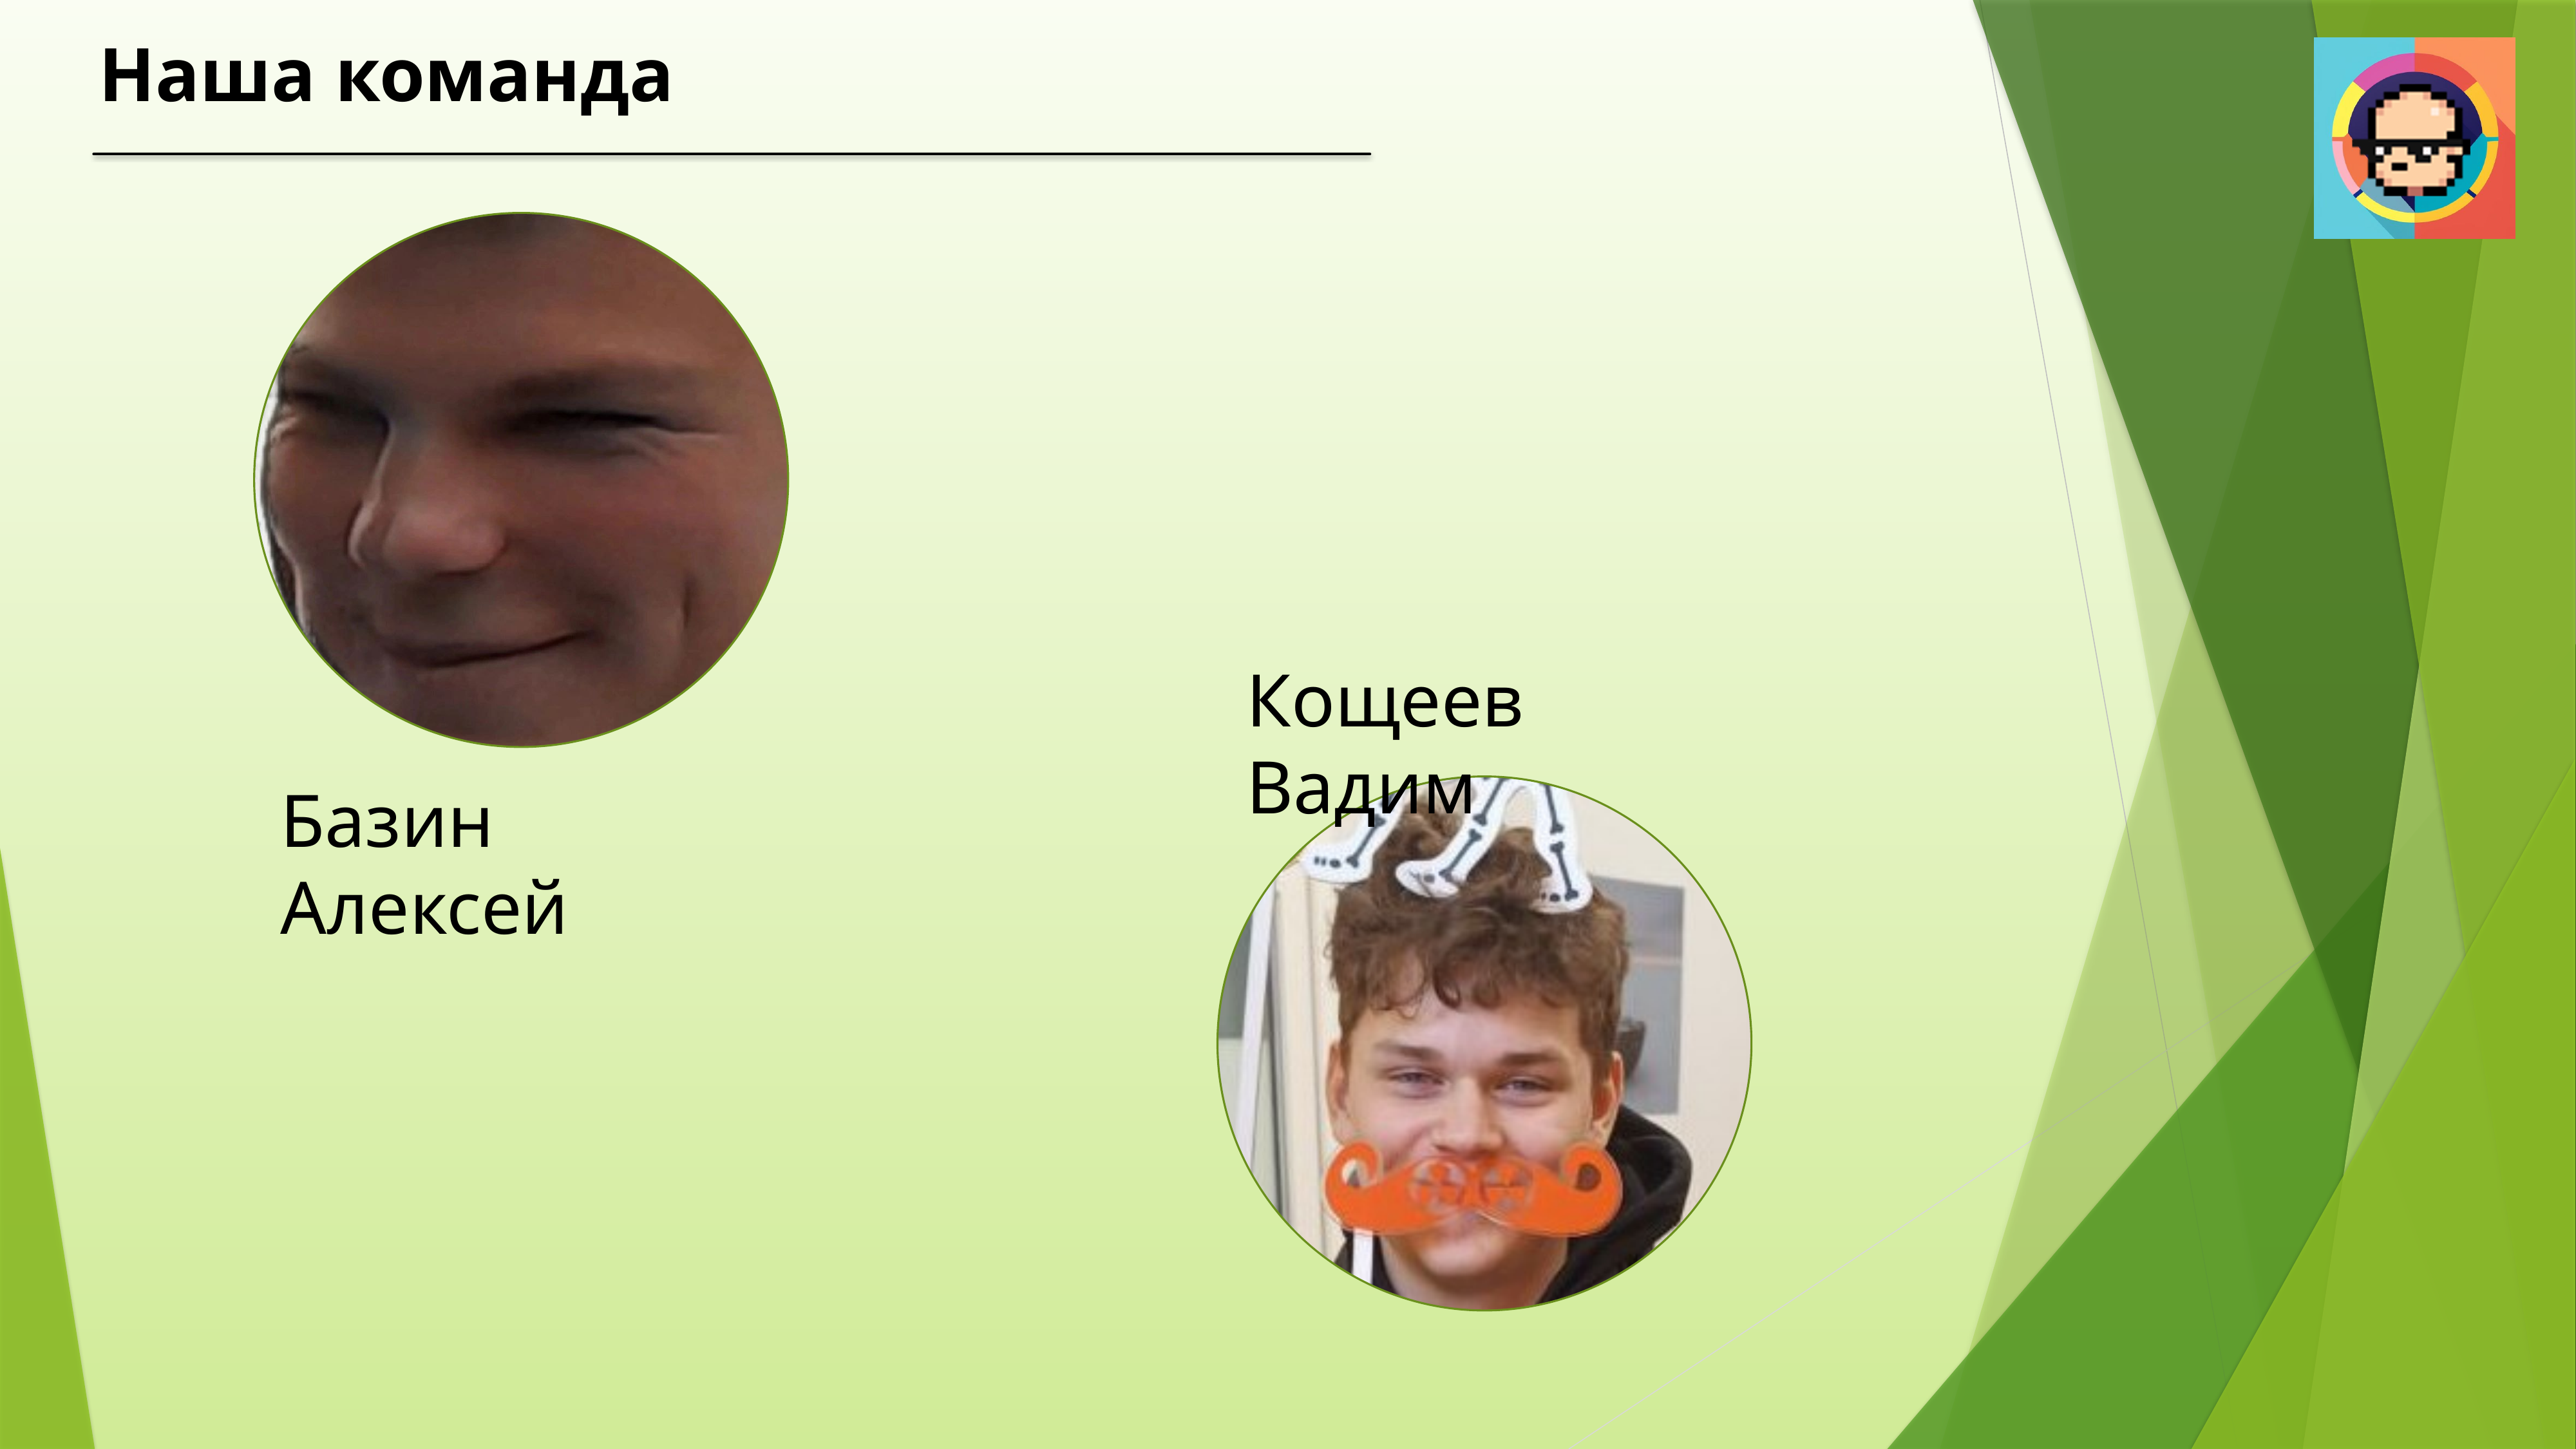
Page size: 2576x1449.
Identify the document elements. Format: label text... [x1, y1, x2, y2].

text_box Кощеев Вадим [1236, 649, 1755, 833]
text_box [1216, 833, 1753, 1312]
text_box [253, 212, 790, 748]
text_box Наша команда [93, 22, 2461, 122]
text_box Базин Алексей [270, 770, 789, 954]
picture [2313, 37, 2516, 240]
